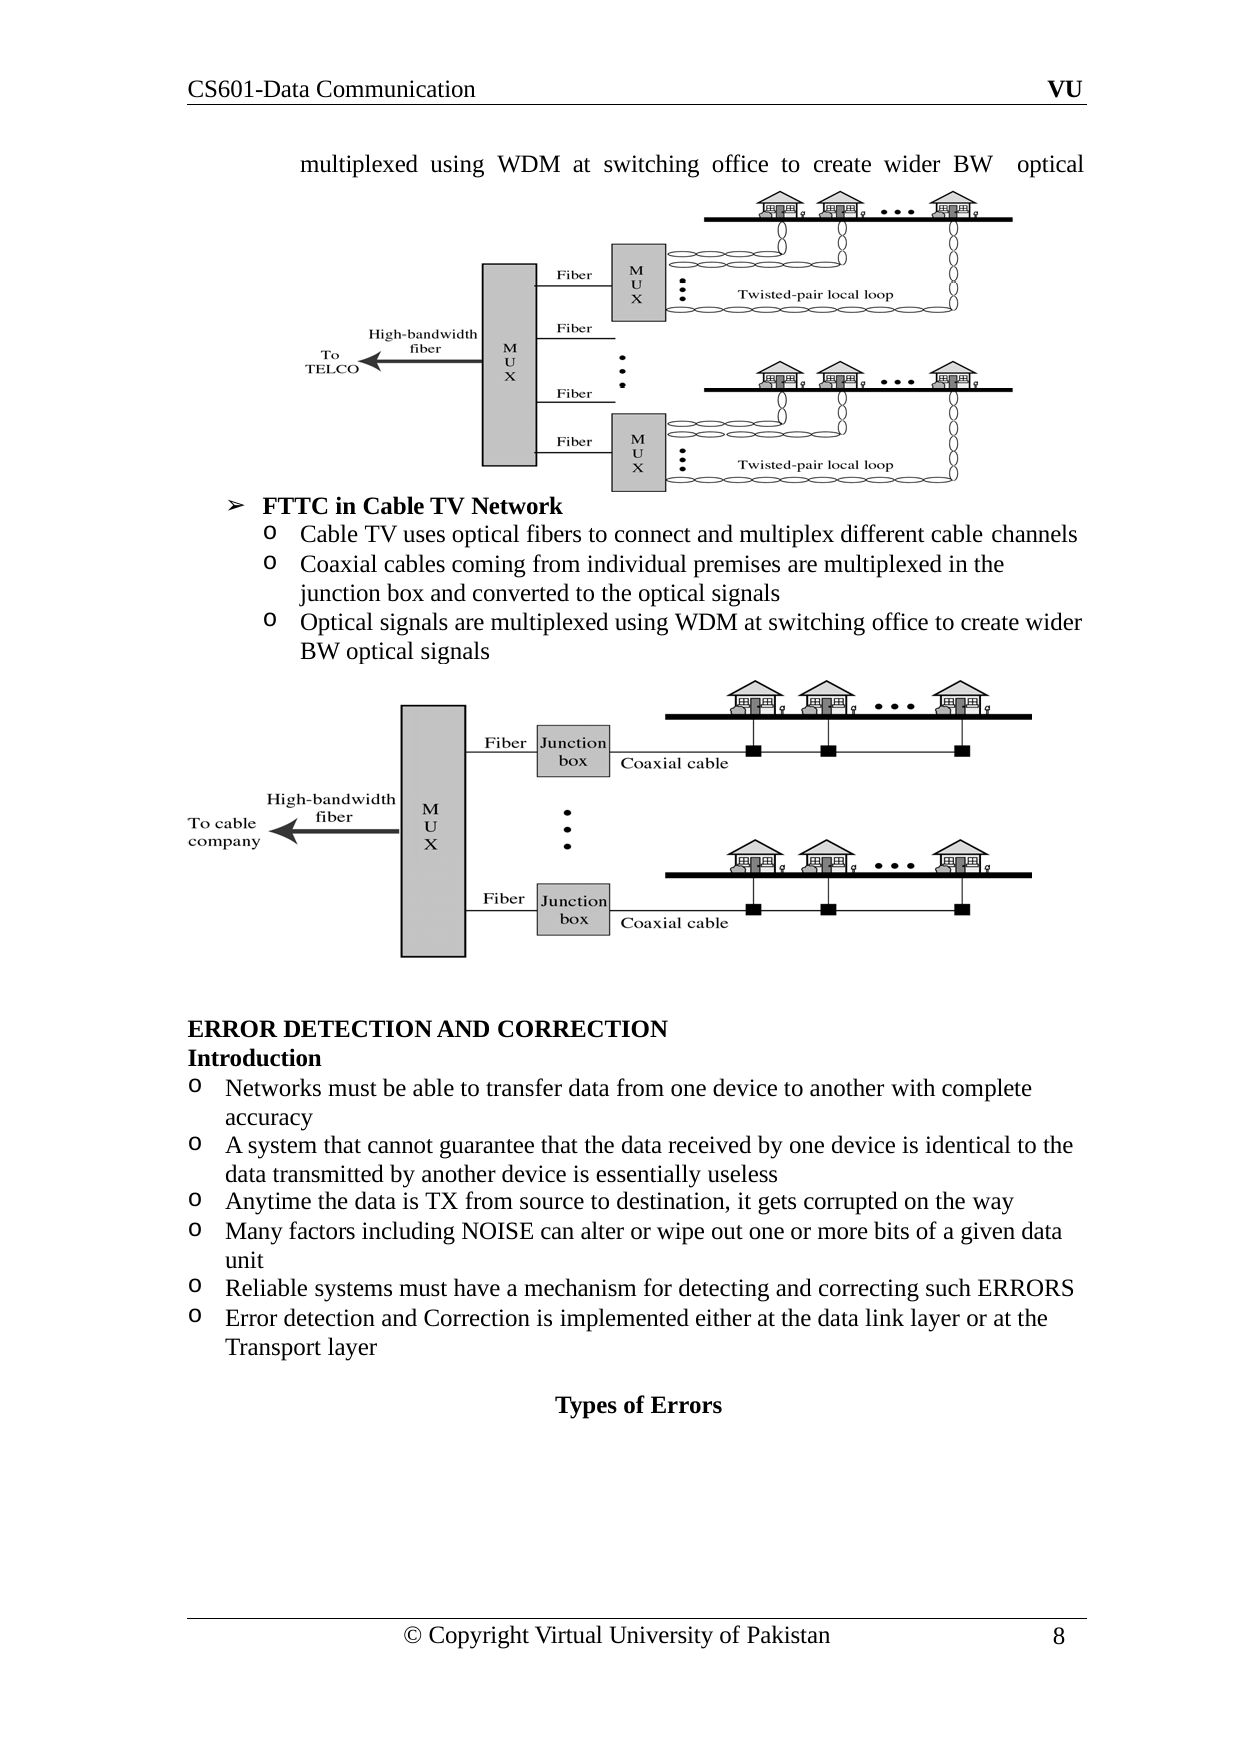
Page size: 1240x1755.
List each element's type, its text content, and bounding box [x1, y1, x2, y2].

footer © Copyright Virtual University of Pakistan [401, 1621, 840, 1755]
text_box FTTC in Cable TV Network Cable TV uses optical fibers to connect and multiplex different cable channels Coaxial cables coming from individual premises are multiplexed in the junction box and converted to the optical signals Optical signals are multiplexed using WDM at switching office to create wider BW optical signals [222, 489, 1092, 665]
slide_number 8 [1048, 1621, 1095, 1755]
text_box VU [1045, 72, 1086, 103]
text_box CS601-Data Communication [185, 72, 481, 103]
text_box [300, 178, 1013, 492]
text_box multiplexed using WDM at switching office to create wider BW optical [297, 147, 1093, 178]
text_box [187, 664, 1032, 958]
text_box ERROR DETECTION AND CORRECTION Introduction Networks must be able to transfer data from one device to another with complete accuracy A system that cannot guarantee that the data received by one device is identical to the data transmitted by another device is essentially useless Anytime the data is TX from source to destination, it gets corrupted on the way Many factors including NOISE can alter or wipe out one or more bits of a given data unit Reliable systems must have a mechanism for detecting and correcting such ERRORS Error detection and Correction is implemented either at the data link layer or at the Transport layer Types of Errors [185, 1013, 1093, 1419]
